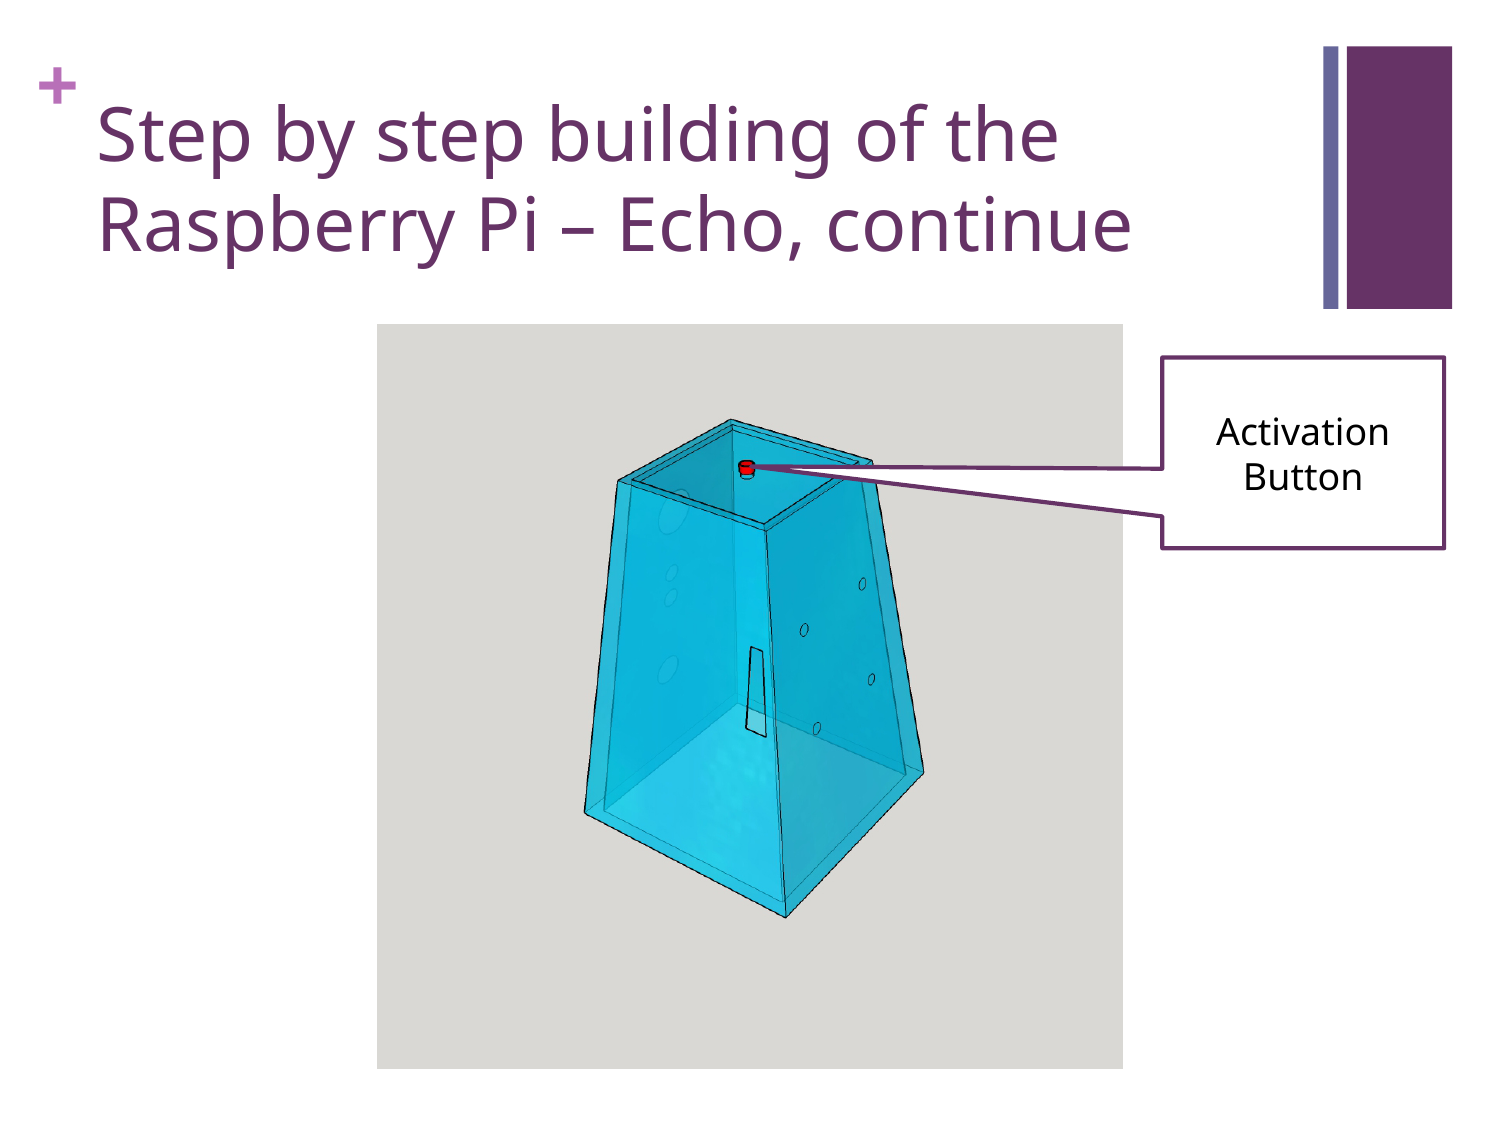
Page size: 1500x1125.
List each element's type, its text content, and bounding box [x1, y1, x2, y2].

title Step by step building of the Raspberry Pi – Echo, continue [81, 79, 1322, 263]
picture [377, 323, 1123, 1070]
text_box Activation Button [1128, 355, 1447, 551]
